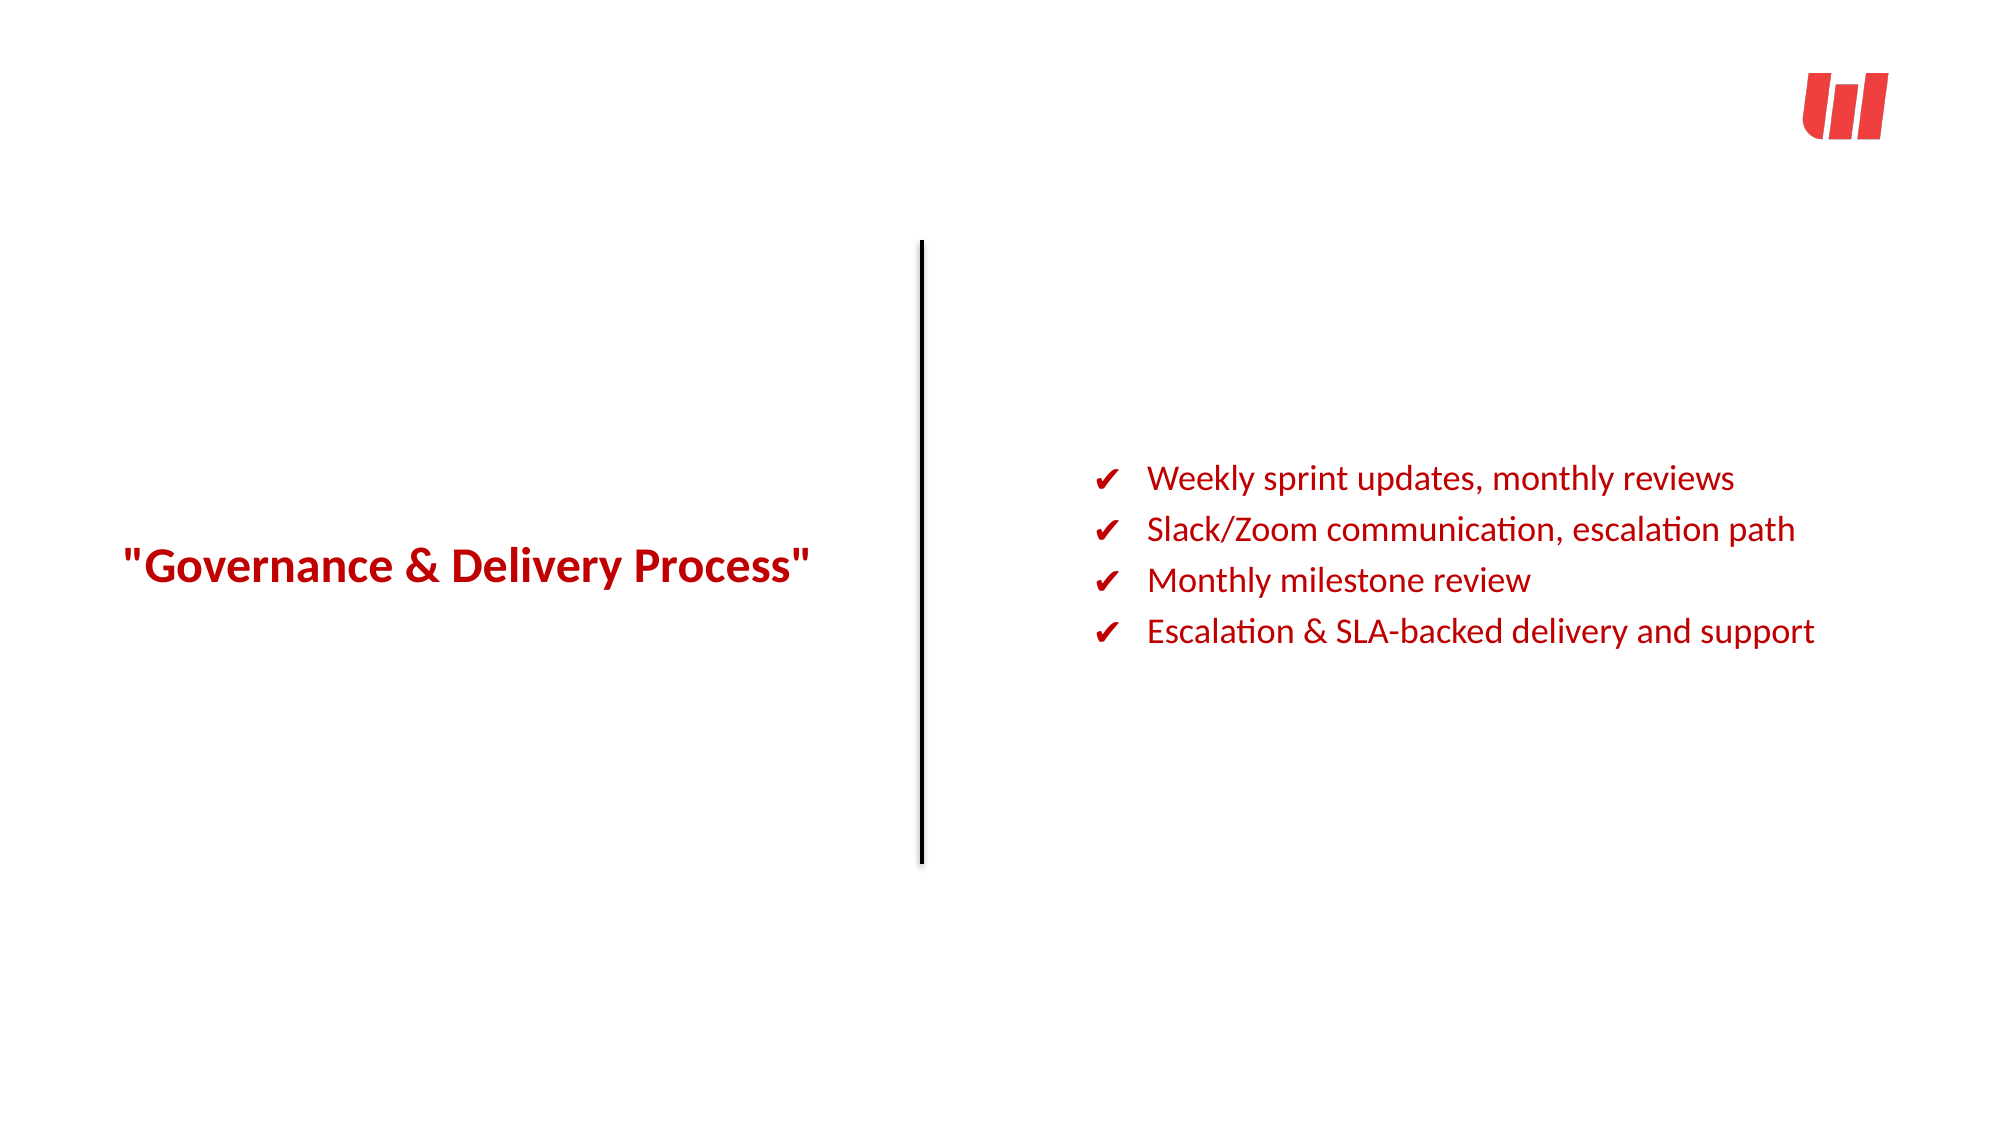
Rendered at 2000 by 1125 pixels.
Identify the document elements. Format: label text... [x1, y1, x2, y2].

picture [1787, 46, 1905, 165]
list Weekly sprint updates, monthly reviews Slack/Zoom communication, escalation path Monthly milestone review Escalation & SLA-backed delivery and support [1077, 447, 1872, 660]
title "Governance & Delivery Process" [107, 510, 834, 615]
